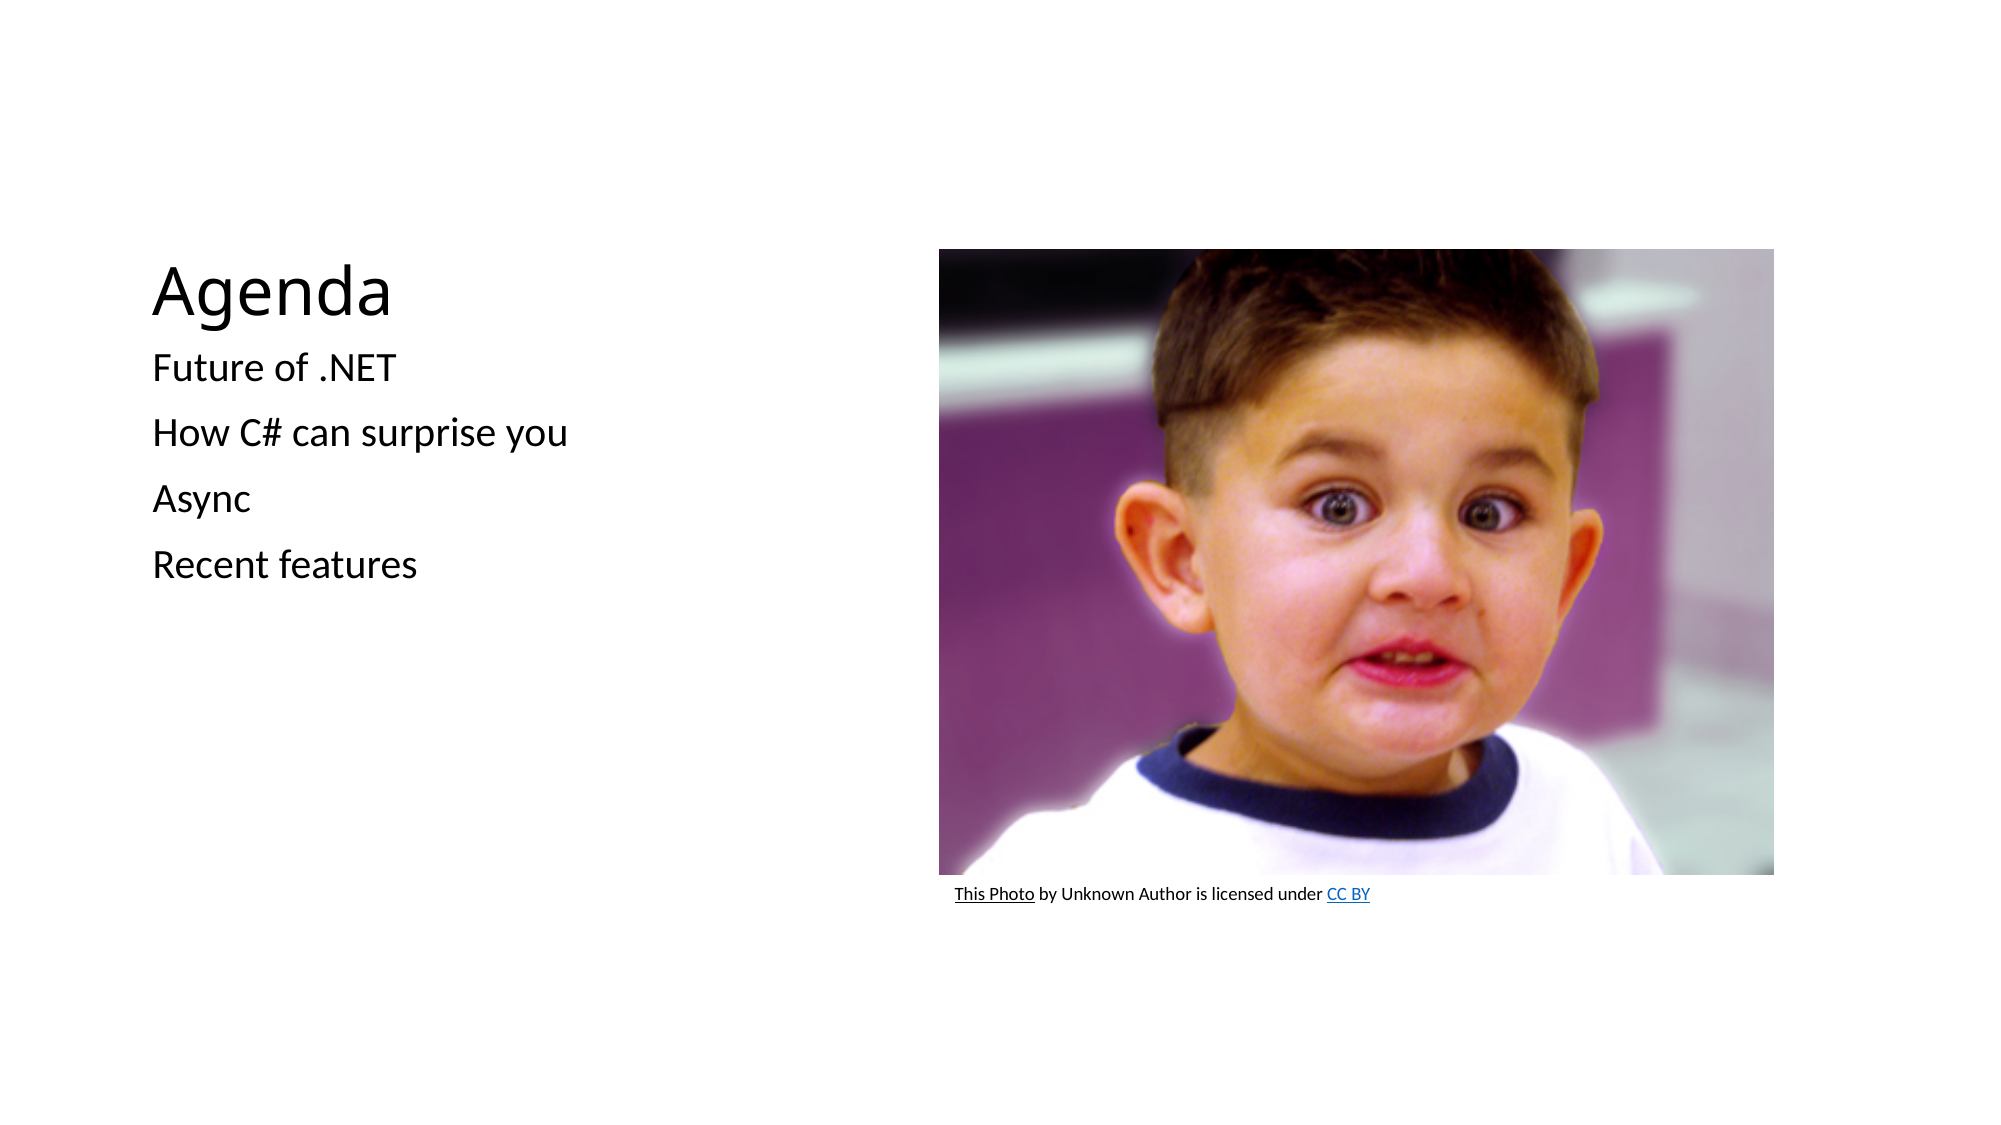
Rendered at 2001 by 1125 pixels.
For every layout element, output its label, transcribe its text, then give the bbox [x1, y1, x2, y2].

list Future of .NET How C# can surprise you Async Recent features [137, 337, 783, 963]
title Agenda [137, 75, 783, 337]
text_box This Photo by Unknown Author is licensed under CC BY [939, 875, 1774, 912]
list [939, 249, 1774, 875]
